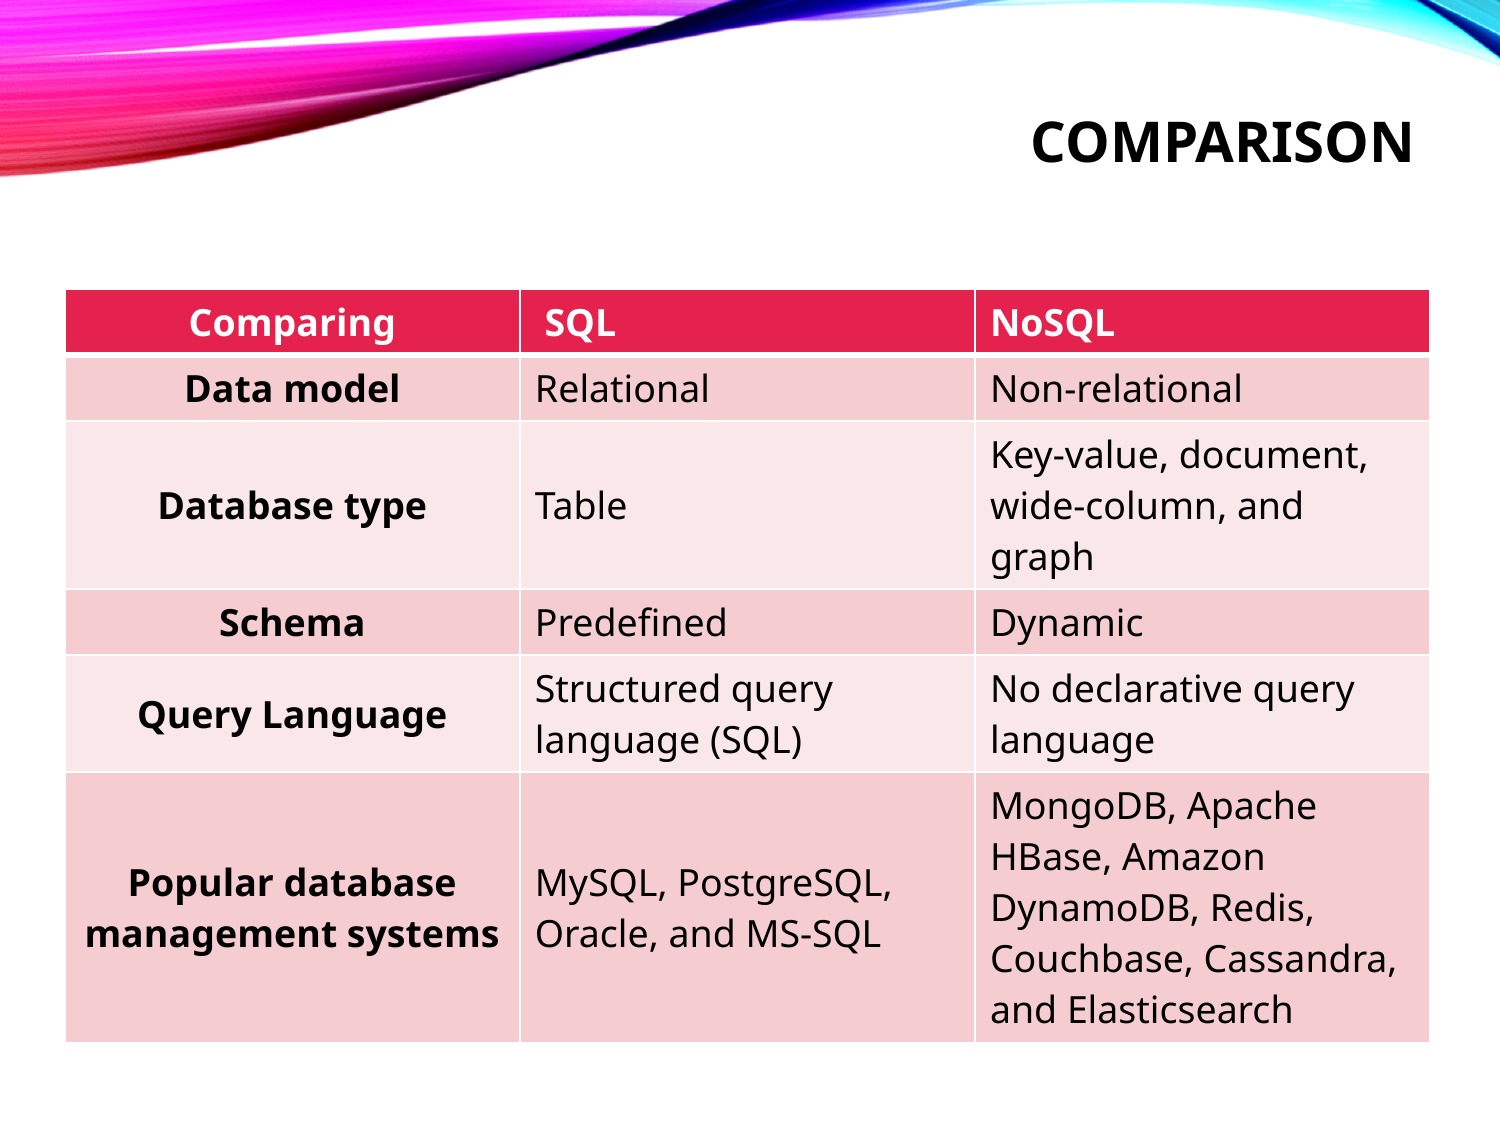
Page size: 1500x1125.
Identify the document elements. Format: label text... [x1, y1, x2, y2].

table_cell Predefined [521, 590, 974, 654]
picture [0, 0, 1500, 178]
table_cell Relational [521, 358, 974, 420]
table_cell Data model [66, 358, 519, 420]
table_cell Key-value, document, wide-column, and graph [976, 422, 1429, 588]
table_cell MongoDB, Apache HBase, Amazon DynamoDB, Redis, Couchbase, Cassandra, and Elasticsearch [976, 773, 1429, 1042]
table_cell Structured query language (SQL) [521, 656, 974, 771]
table_cell Query Language [66, 656, 519, 771]
table_cell Database type [66, 422, 519, 588]
table_cell MySQL, PostgreSQL, Oracle, and MS-SQL [521, 773, 974, 1042]
table_cell Dynamic [976, 590, 1429, 654]
table_header Comparing [66, 290, 519, 352]
table_cell Table [521, 422, 974, 588]
table_cell Popular database management systems [66, 773, 519, 1042]
table_header SQL [521, 290, 974, 352]
table_cell No declarative query language [976, 656, 1429, 771]
table_cell Non-relational [976, 358, 1429, 420]
table_header NoSQL [976, 290, 1429, 352]
table_cell Schema [66, 590, 519, 654]
title comparison [383, 38, 1431, 251]
